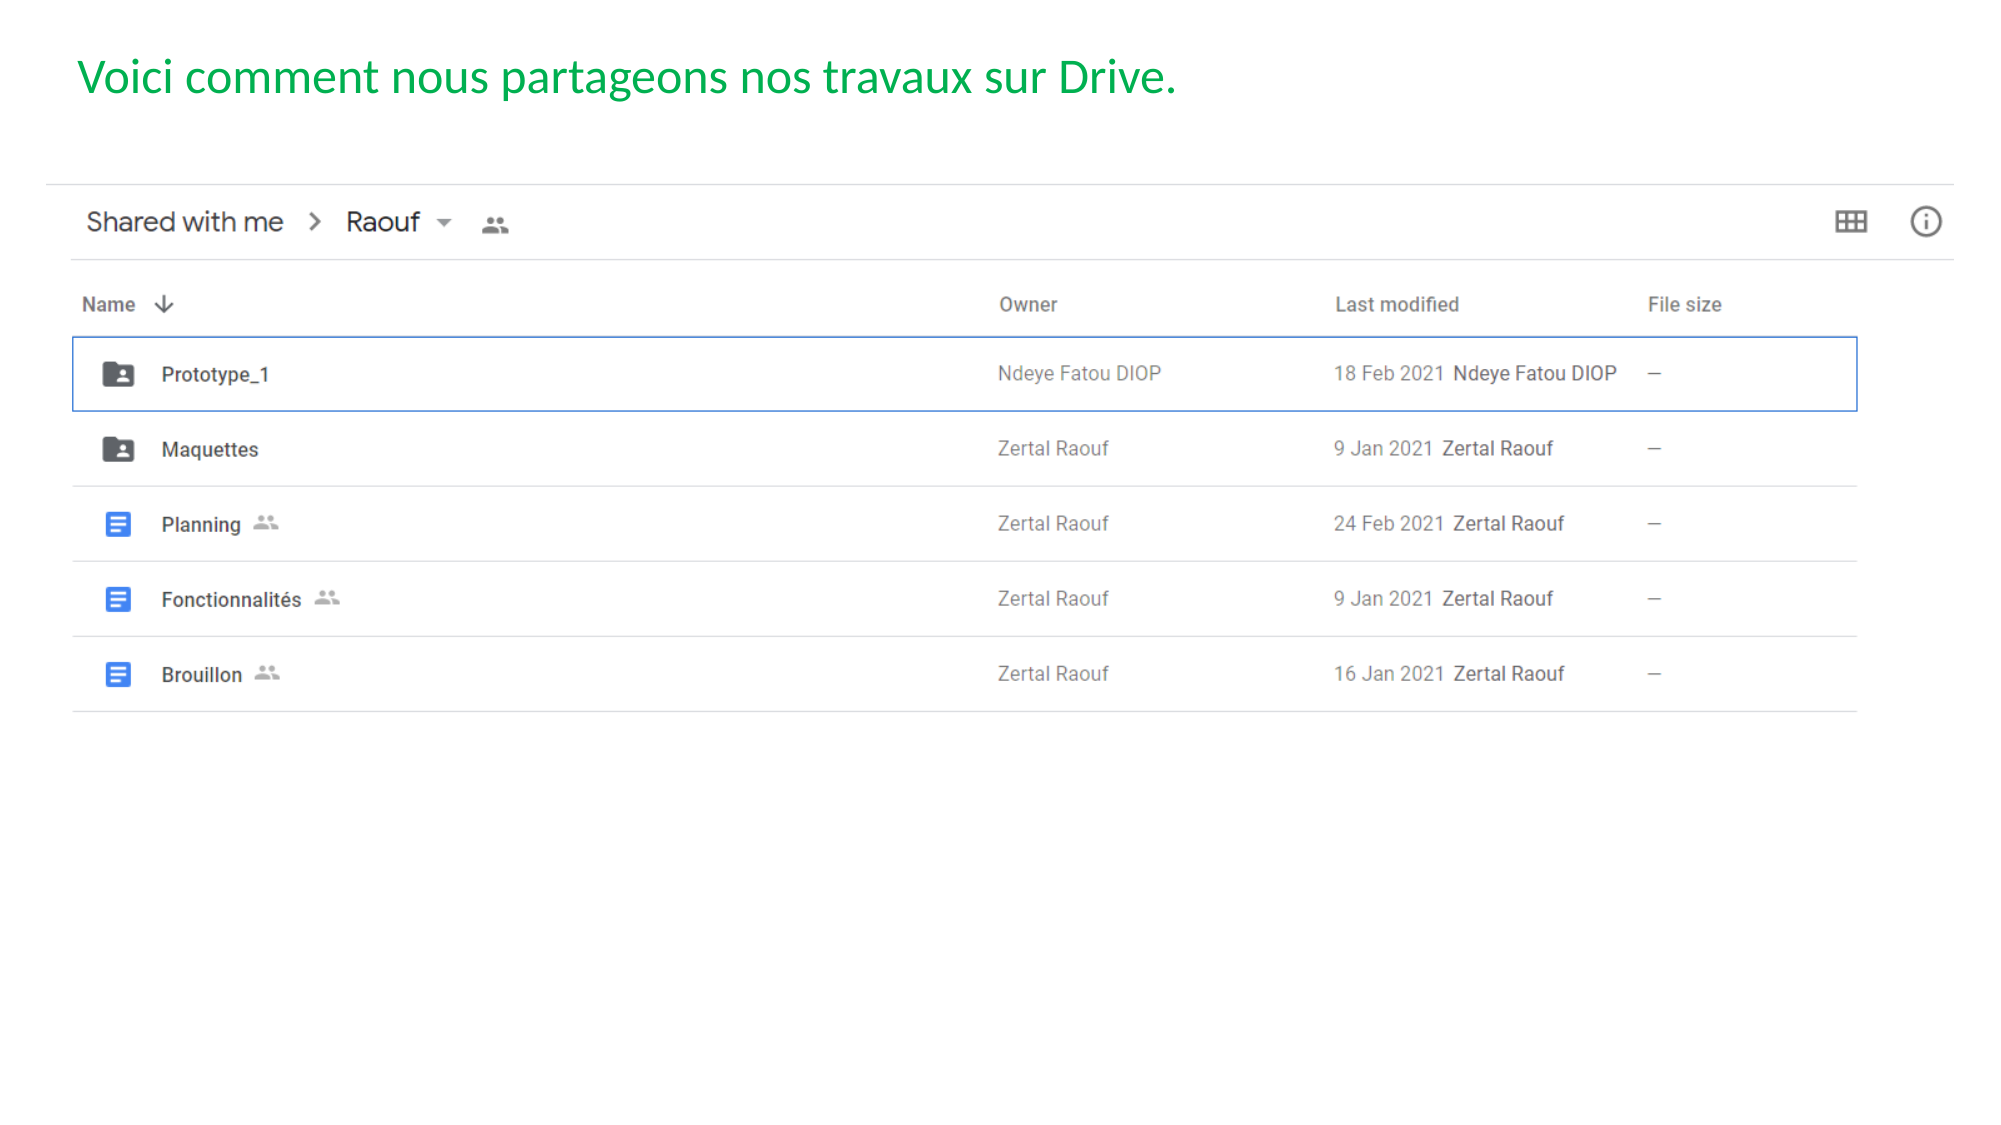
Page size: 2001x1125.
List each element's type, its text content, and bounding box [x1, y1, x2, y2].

picture [46, 179, 1954, 945]
text_box Voici comment nous partageons nos travaux sur Drive. [62, 36, 1506, 112]
